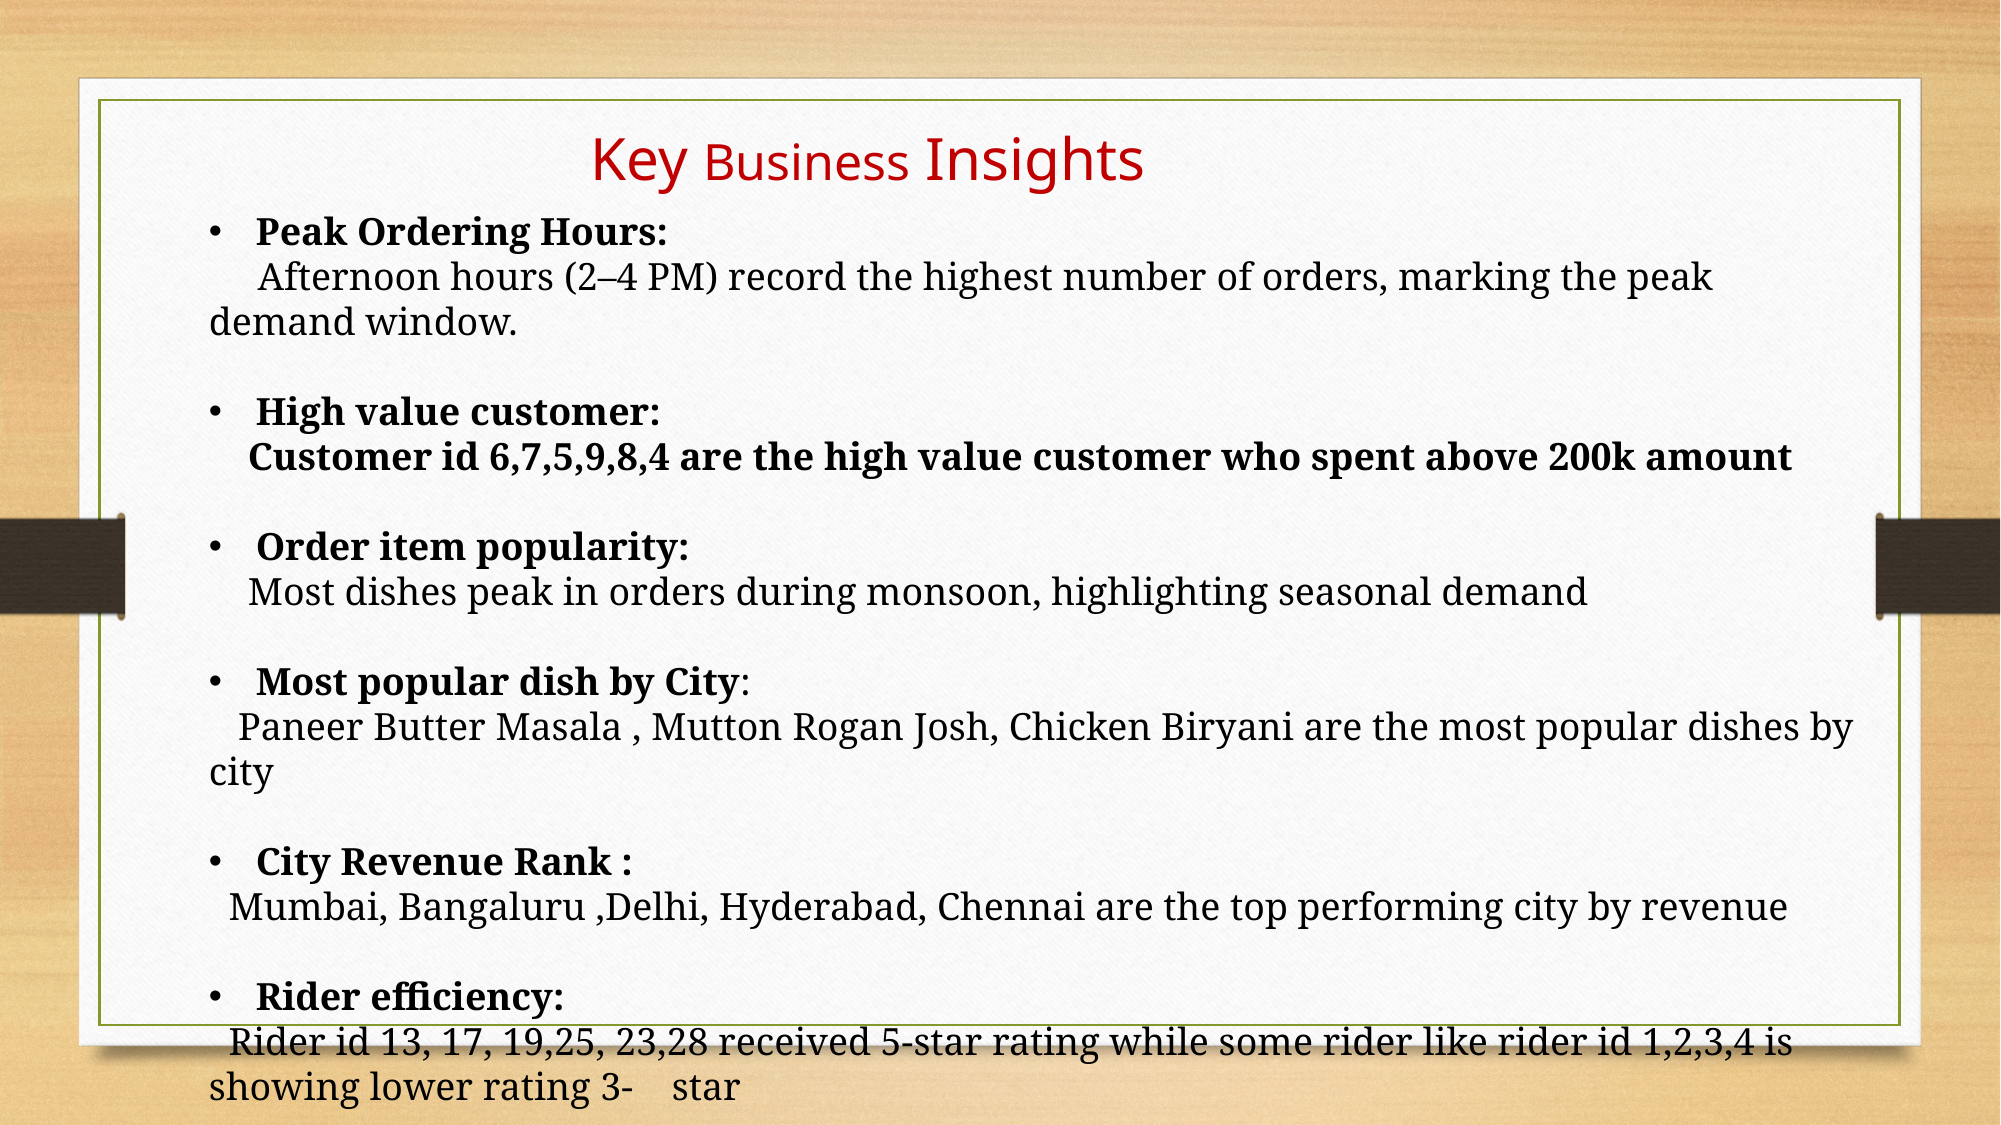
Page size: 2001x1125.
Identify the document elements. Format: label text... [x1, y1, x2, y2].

picture [0, 0, 2001, 1125]
text_box Key Business Insights [265, 114, 1471, 200]
text_box Peak Ordering Hours: Afternoon hours (2–4 PM) record the highest number of orders, marking the peak demand window. High value customer: Customer id 6,7,5,9,8,4 are the high value customer who spent above 200k amount Order item popularity: Most dishes peak in orders during monsoon, highlighting seasonal demand Most popular dish by City: Paneer Butter Masala , Mutton Rogan Josh, Chicken Biryani are the most popular dishes by city City Revenue Rank : Mumbai, Bangaluru ,Delhi, Hyderabad, Chennai are the top performing city by revenue Rider efficiency: Rider id 13, 17, 19,25, 23,28 received 5-star rating while some rider like rider id 1,2,3,4 is showing lower rating 3- star [194, 200, 1884, 1116]
